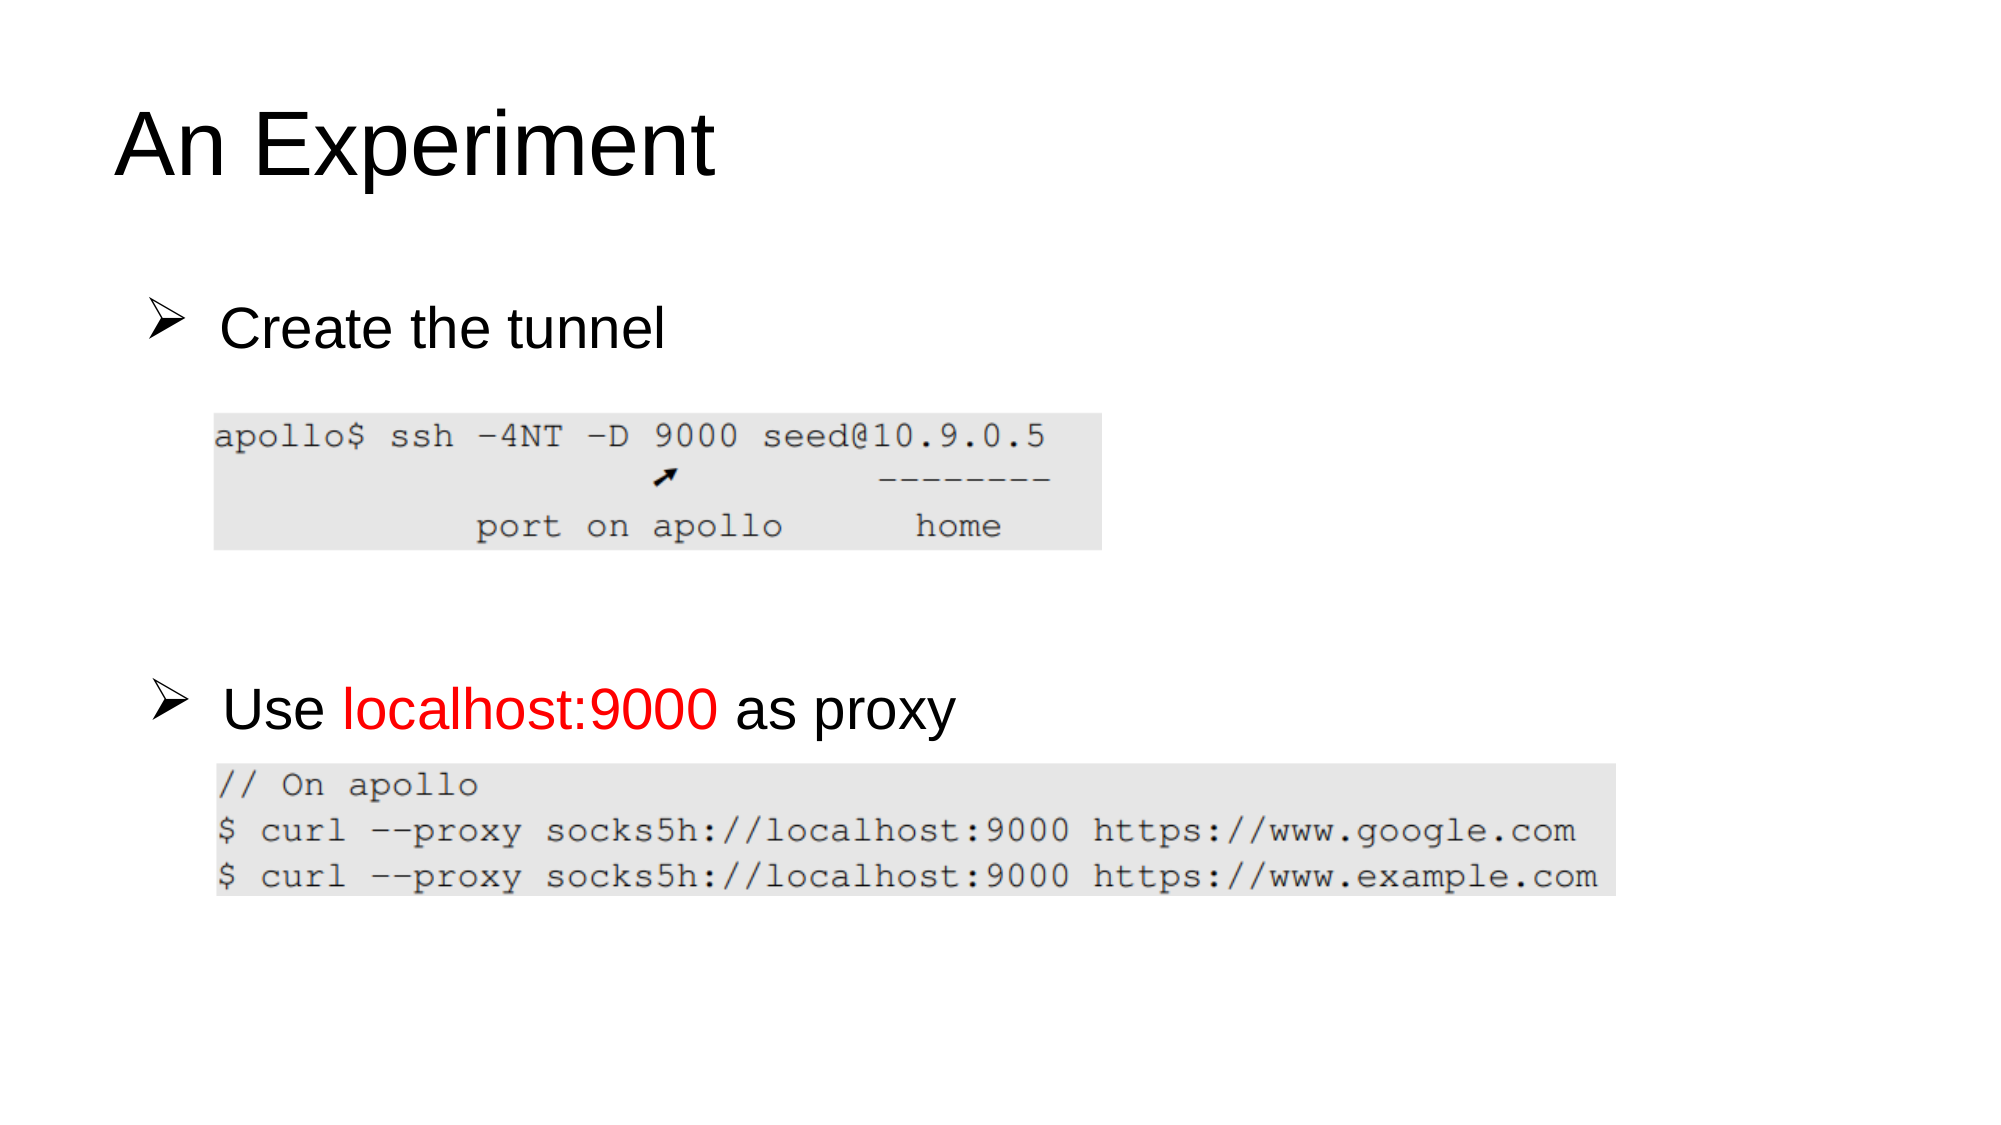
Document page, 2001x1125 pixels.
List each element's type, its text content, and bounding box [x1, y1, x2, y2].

text_box Use localhost:9000 as proxy [132, 664, 972, 749]
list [199, 407, 1102, 552]
picture [212, 762, 1617, 896]
text_box Create the tunnel [129, 282, 683, 368]
title An Experiment [99, 45, 1900, 233]
